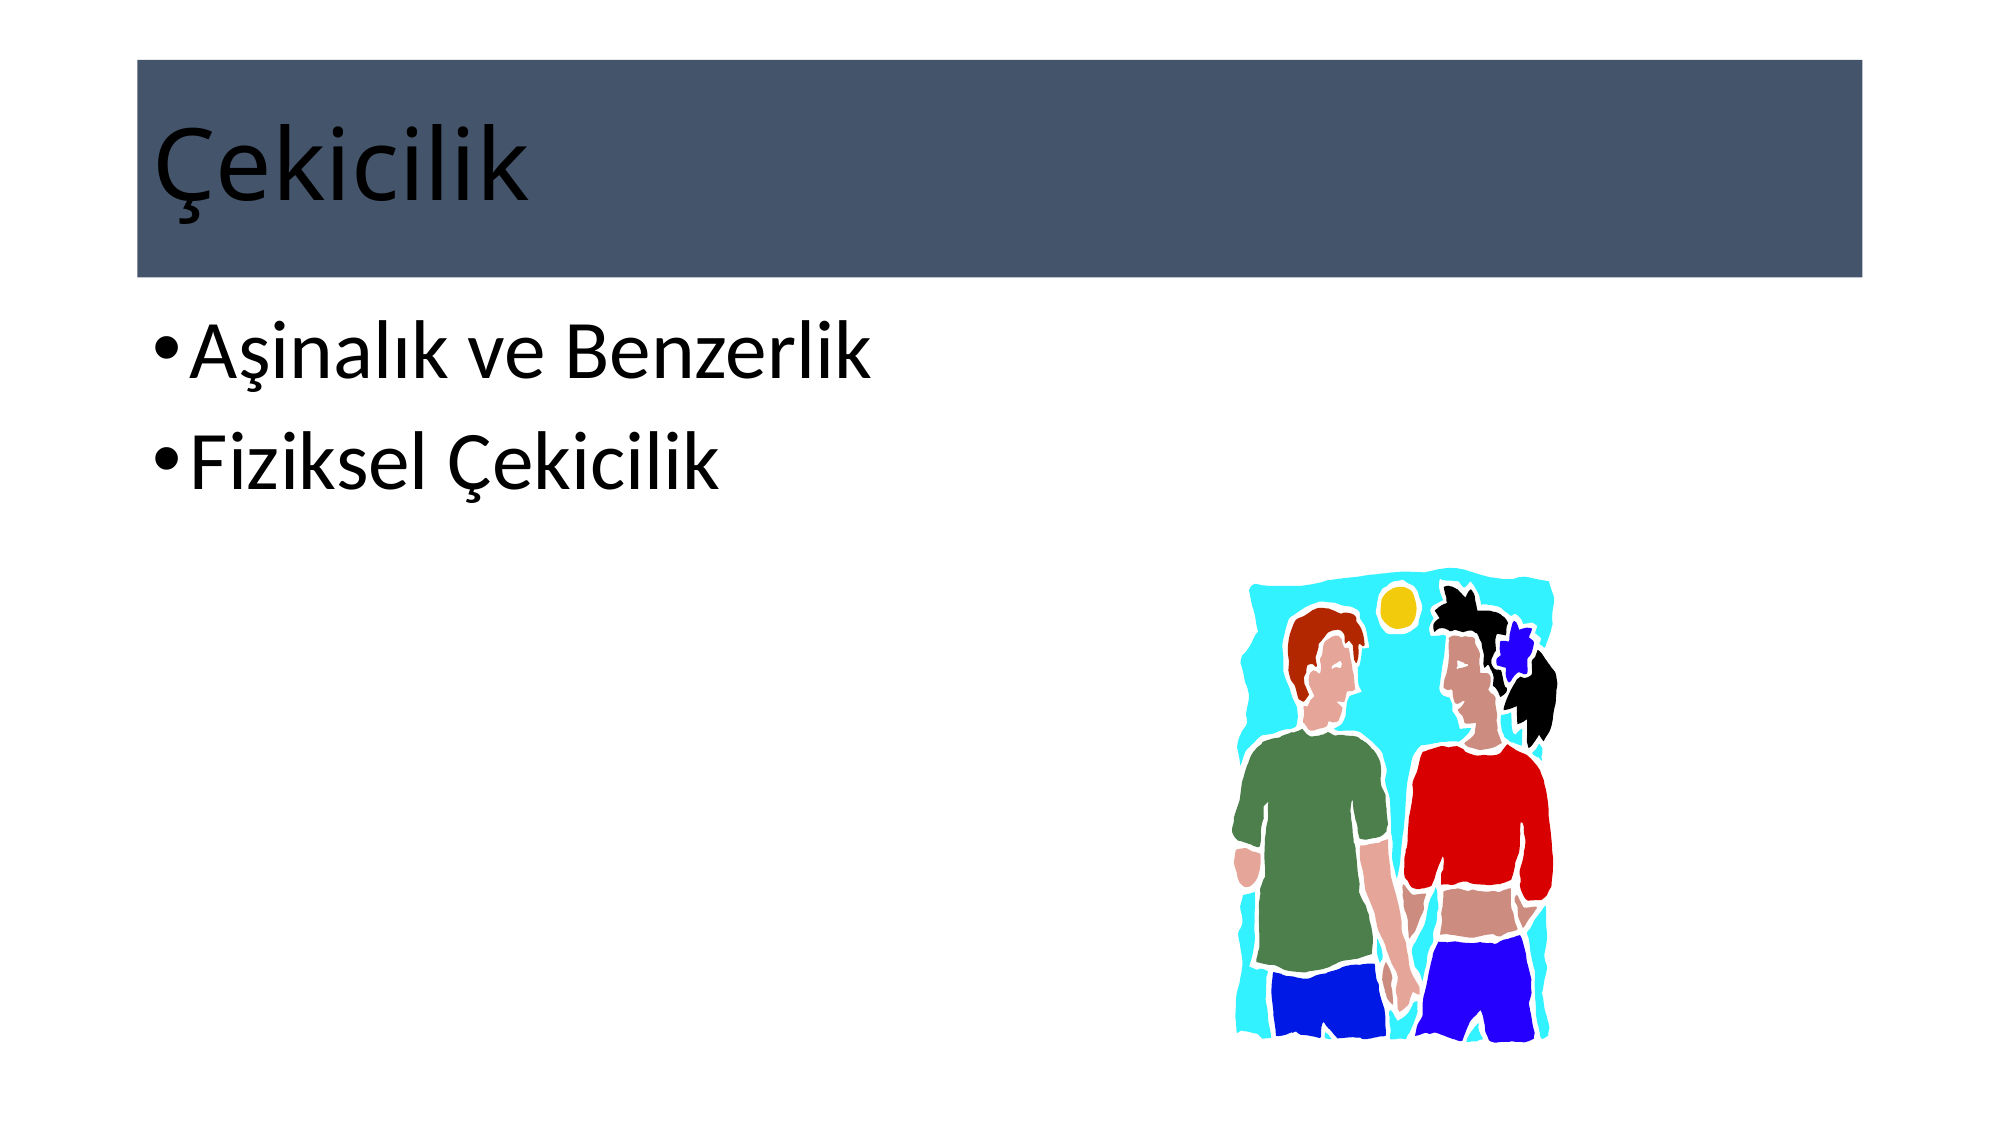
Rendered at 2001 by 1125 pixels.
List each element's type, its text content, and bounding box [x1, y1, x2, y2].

title Çekicilik [137, 59, 1863, 278]
list Aşinalık ve Benzerlik Fiziksel Çekicilik [137, 299, 1863, 1014]
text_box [1224, 562, 1563, 1050]
